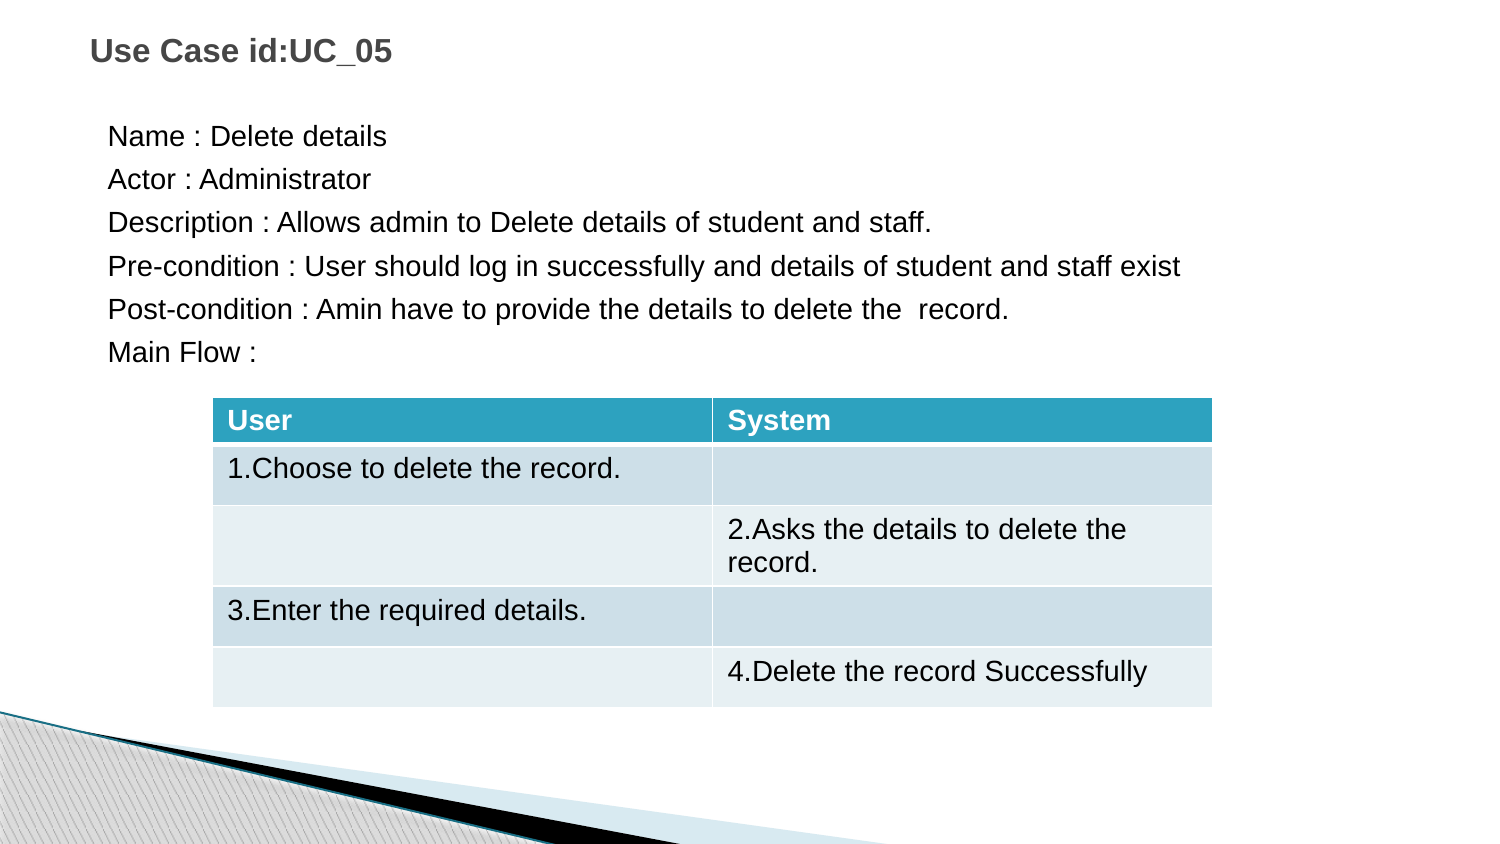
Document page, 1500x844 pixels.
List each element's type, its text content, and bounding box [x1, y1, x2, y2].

table_cell [713, 447, 1212, 505]
table_cell 1.Choose to delete the record. [213, 447, 712, 505]
table_cell [213, 648, 712, 707]
table_cell [713, 587, 1212, 646]
table_header User [213, 398, 712, 442]
table_cell 4.Delete the record Successfully [713, 648, 1212, 707]
table_cell 2.Asks the details to delete the record. [713, 506, 1212, 585]
title Use Case id:UC_05 [75, 4, 1425, 93]
list Name : Delete details Actor : Administrator Description : Allows admin to Delete details of student and staff. Pre-condition : User should log in successfully and details of student and staff exist Post-condition : Amin have to provide the details to delete the record. Main Flow : [75, 109, 1425, 740]
table_cell [213, 506, 712, 585]
table_header System [713, 398, 1212, 442]
table_cell 3.Enter the required details. [213, 587, 712, 646]
